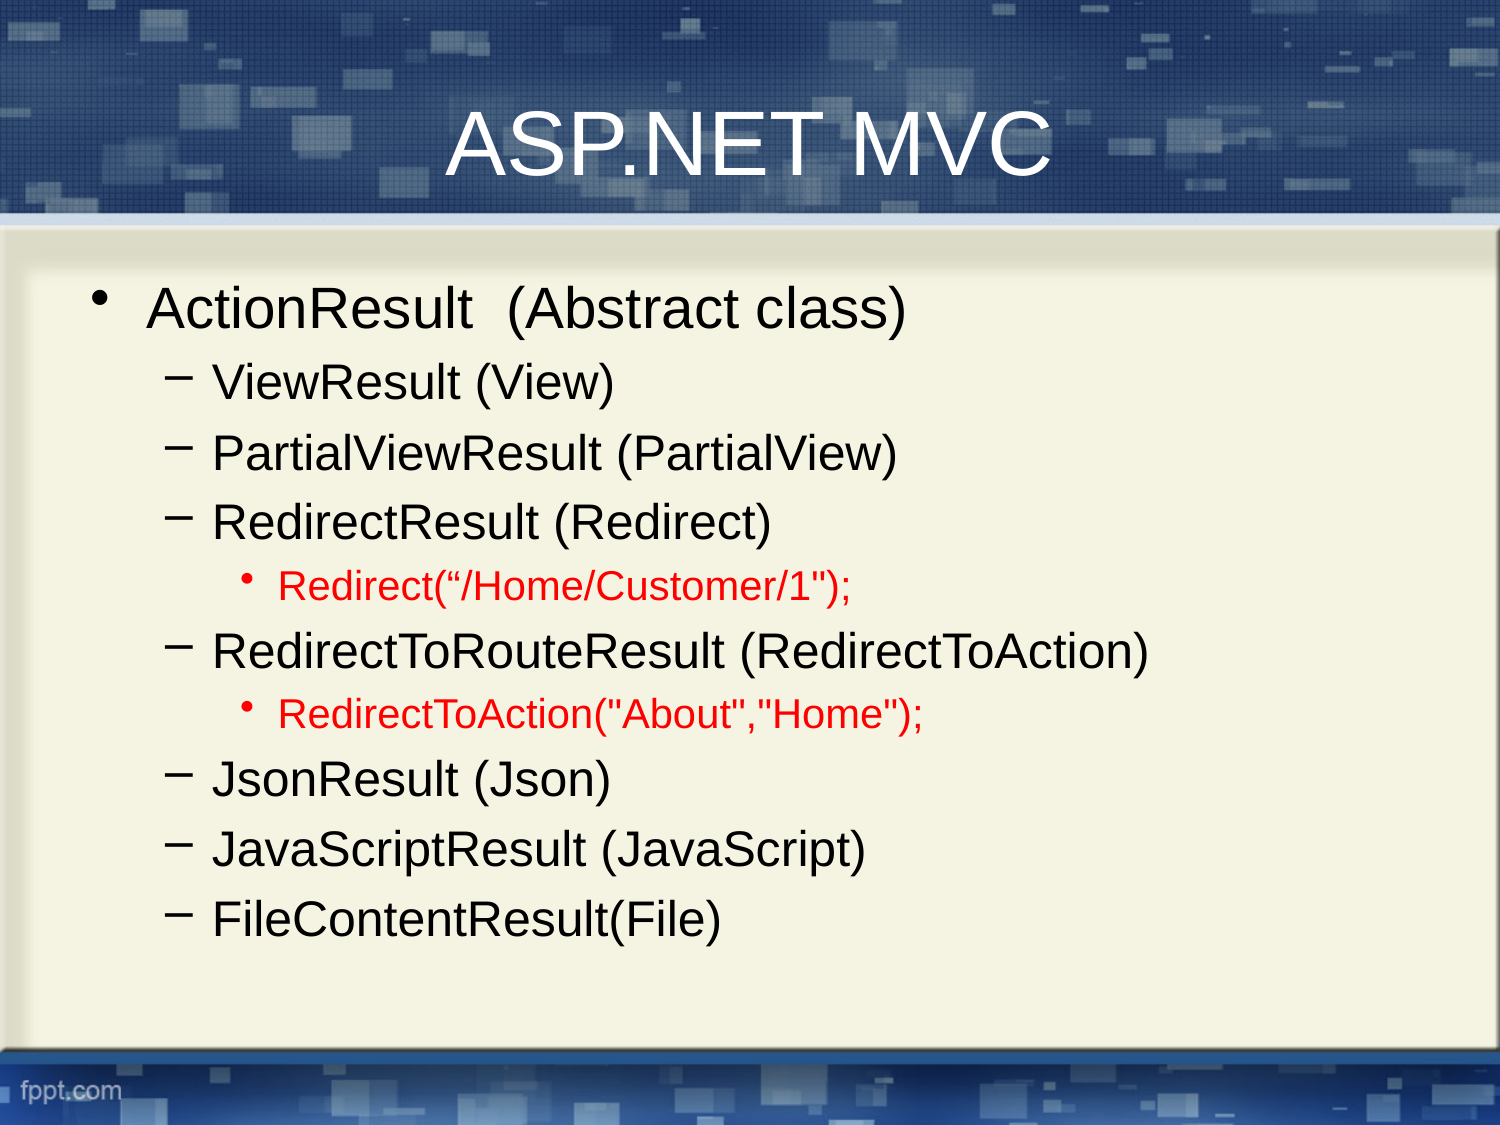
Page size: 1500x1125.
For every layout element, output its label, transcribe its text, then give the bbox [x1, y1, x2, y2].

title ASP.NET MVC [74, 44, 1426, 233]
picture [0, 0, 1500, 1125]
list ActionResult (Abstract class) ViewResult (View) PartialViewResult (PartialView) RedirectResult (Redirect) Redirect(“/Home/Customer/1"); RedirectToRouteResult (RedirectToAction) RedirectToAction("About","Home"); JsonResult (Json) JavaScriptResult (JavaScript) FileContentResult(File) [74, 262, 1426, 1006]
